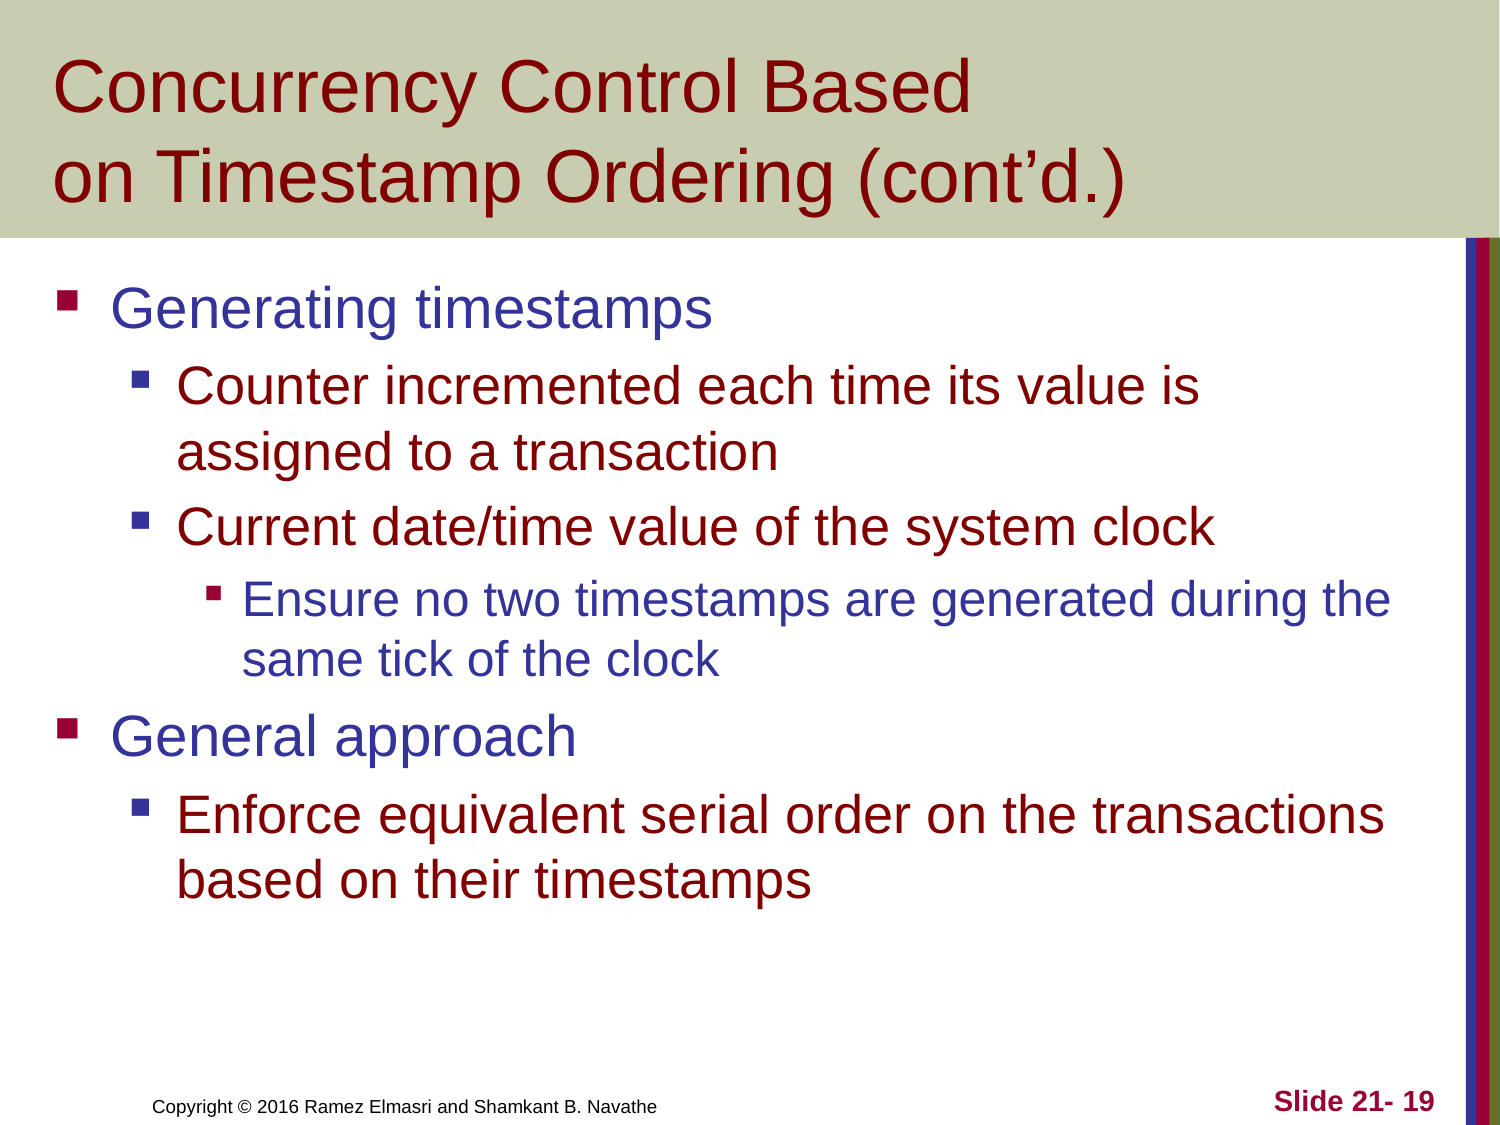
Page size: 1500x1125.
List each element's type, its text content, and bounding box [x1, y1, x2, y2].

slide_number Slide 21- 19 [1137, 1049, 1451, 1125]
title Concurrency Control Based on Timestamp Ordering (cont’d.) [37, 49, 1288, 225]
list Generating timestamps Counter incremented each time its value is assigned to a transaction Current date/time value of the system clock Ensure no two timestamps are generated during the same tick of the clock General approach Enforce equivalent serial order on the transactions based on their timestamps [39, 262, 1400, 1013]
